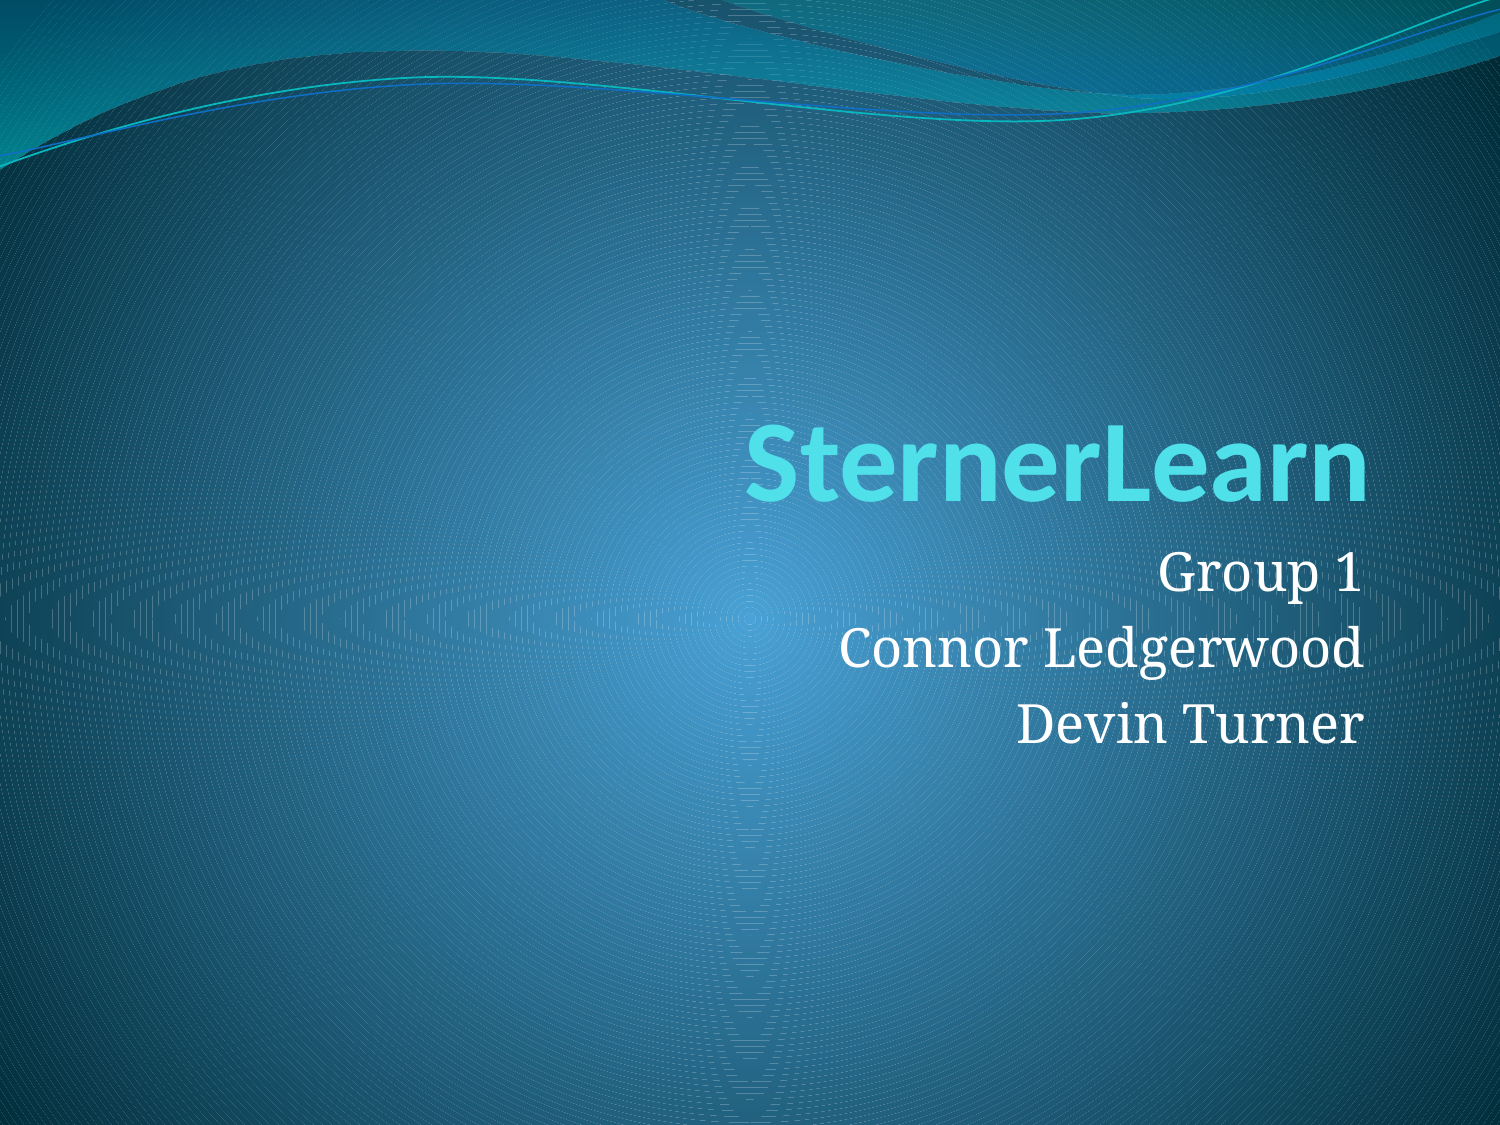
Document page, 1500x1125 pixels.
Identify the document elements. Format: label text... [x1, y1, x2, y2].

title SternerLearn [87, 224, 1376, 525]
subtitle Group 1 Connor Ledgerwood Devin Turner [87, 529, 1376, 818]
